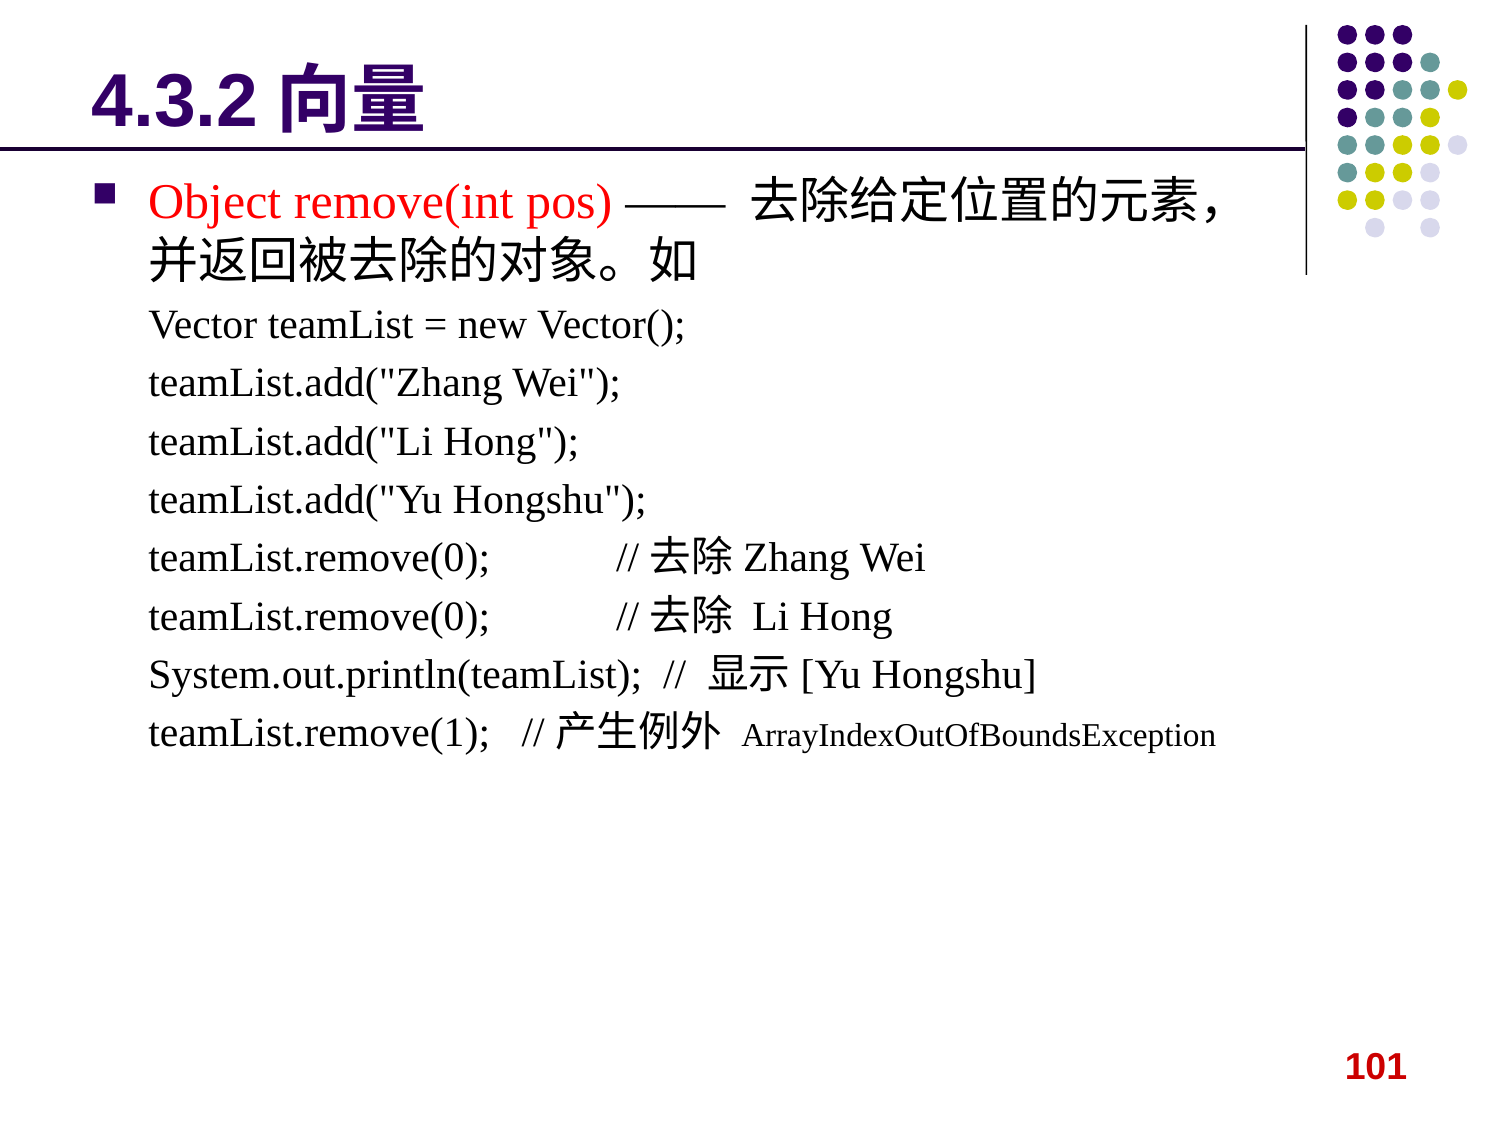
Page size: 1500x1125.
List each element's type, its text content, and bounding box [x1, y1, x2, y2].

list Object remove(int pos) —— 去除给定位置的元素，并返回被去除的对象。如 Vector teamList = new Vector(); teamList.add("Zhang Wei"); teamList.add("Li Hong"); teamList.add("Yu Hongshu"); teamList.remove(0); //去除Zhang Wei teamList.remove(0); //去除 Li Hong System.out.println(teamList); // 显示[Yu Hongshu] teamList.remove(1); //产生例外 ArrayIndexOutOfBoundsException [76, 160, 1315, 1012]
title 4.3.2向量 [76, 31, 1315, 149]
